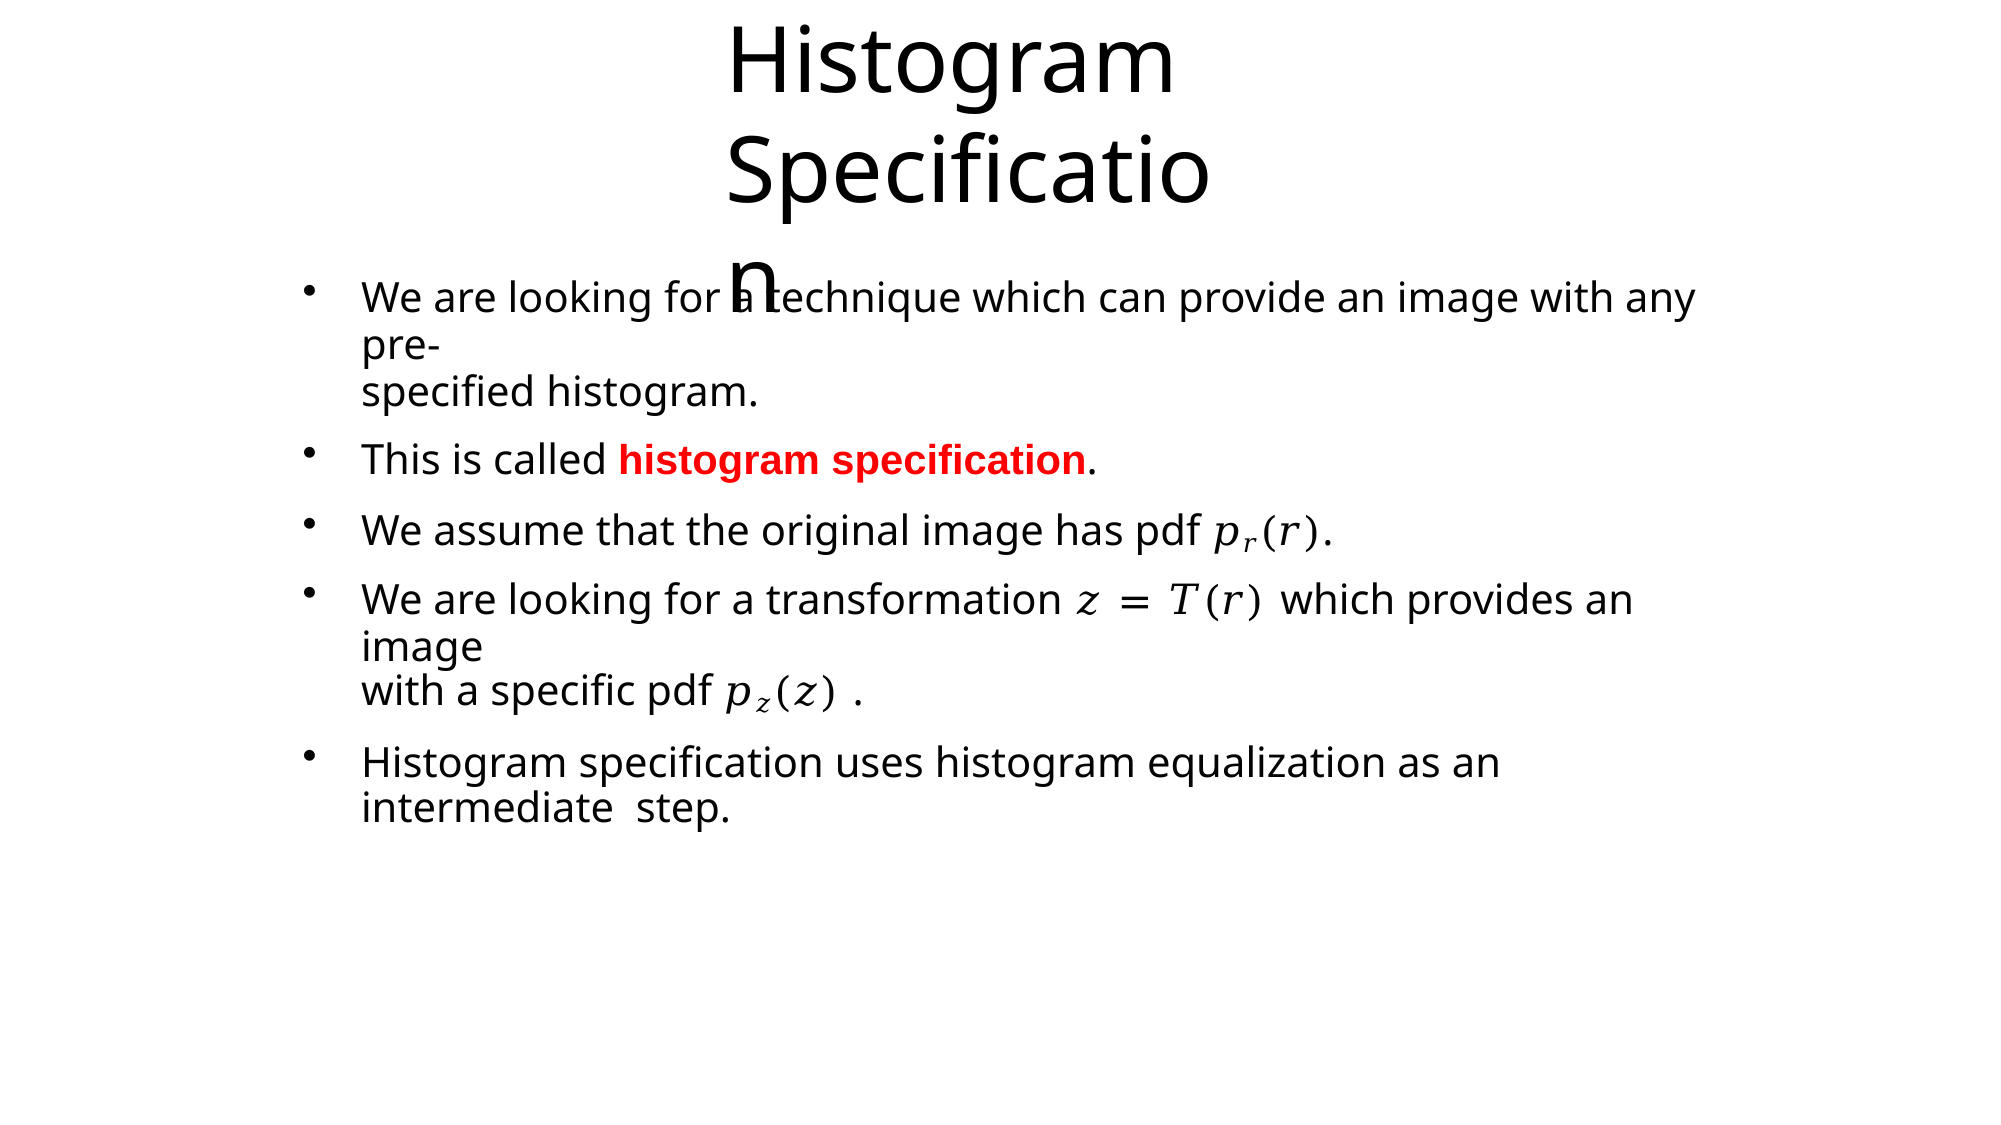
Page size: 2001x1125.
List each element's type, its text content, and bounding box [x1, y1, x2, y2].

text_box We are looking for a technique which can provide an image with any pre- specified histogram. This is called histogram specification. We assume that the original image has pdf 𝑝𝑟(𝑟). We are looking for a transformation 𝑧 = 𝑇(𝑟) which provides an image with a specific pdf 𝑝𝑧(𝑧) . Histogram specification uses histogram equalization as an intermediate step. [292, 270, 1717, 831]
title Histogram Specification [723, 0, 1266, 270]
